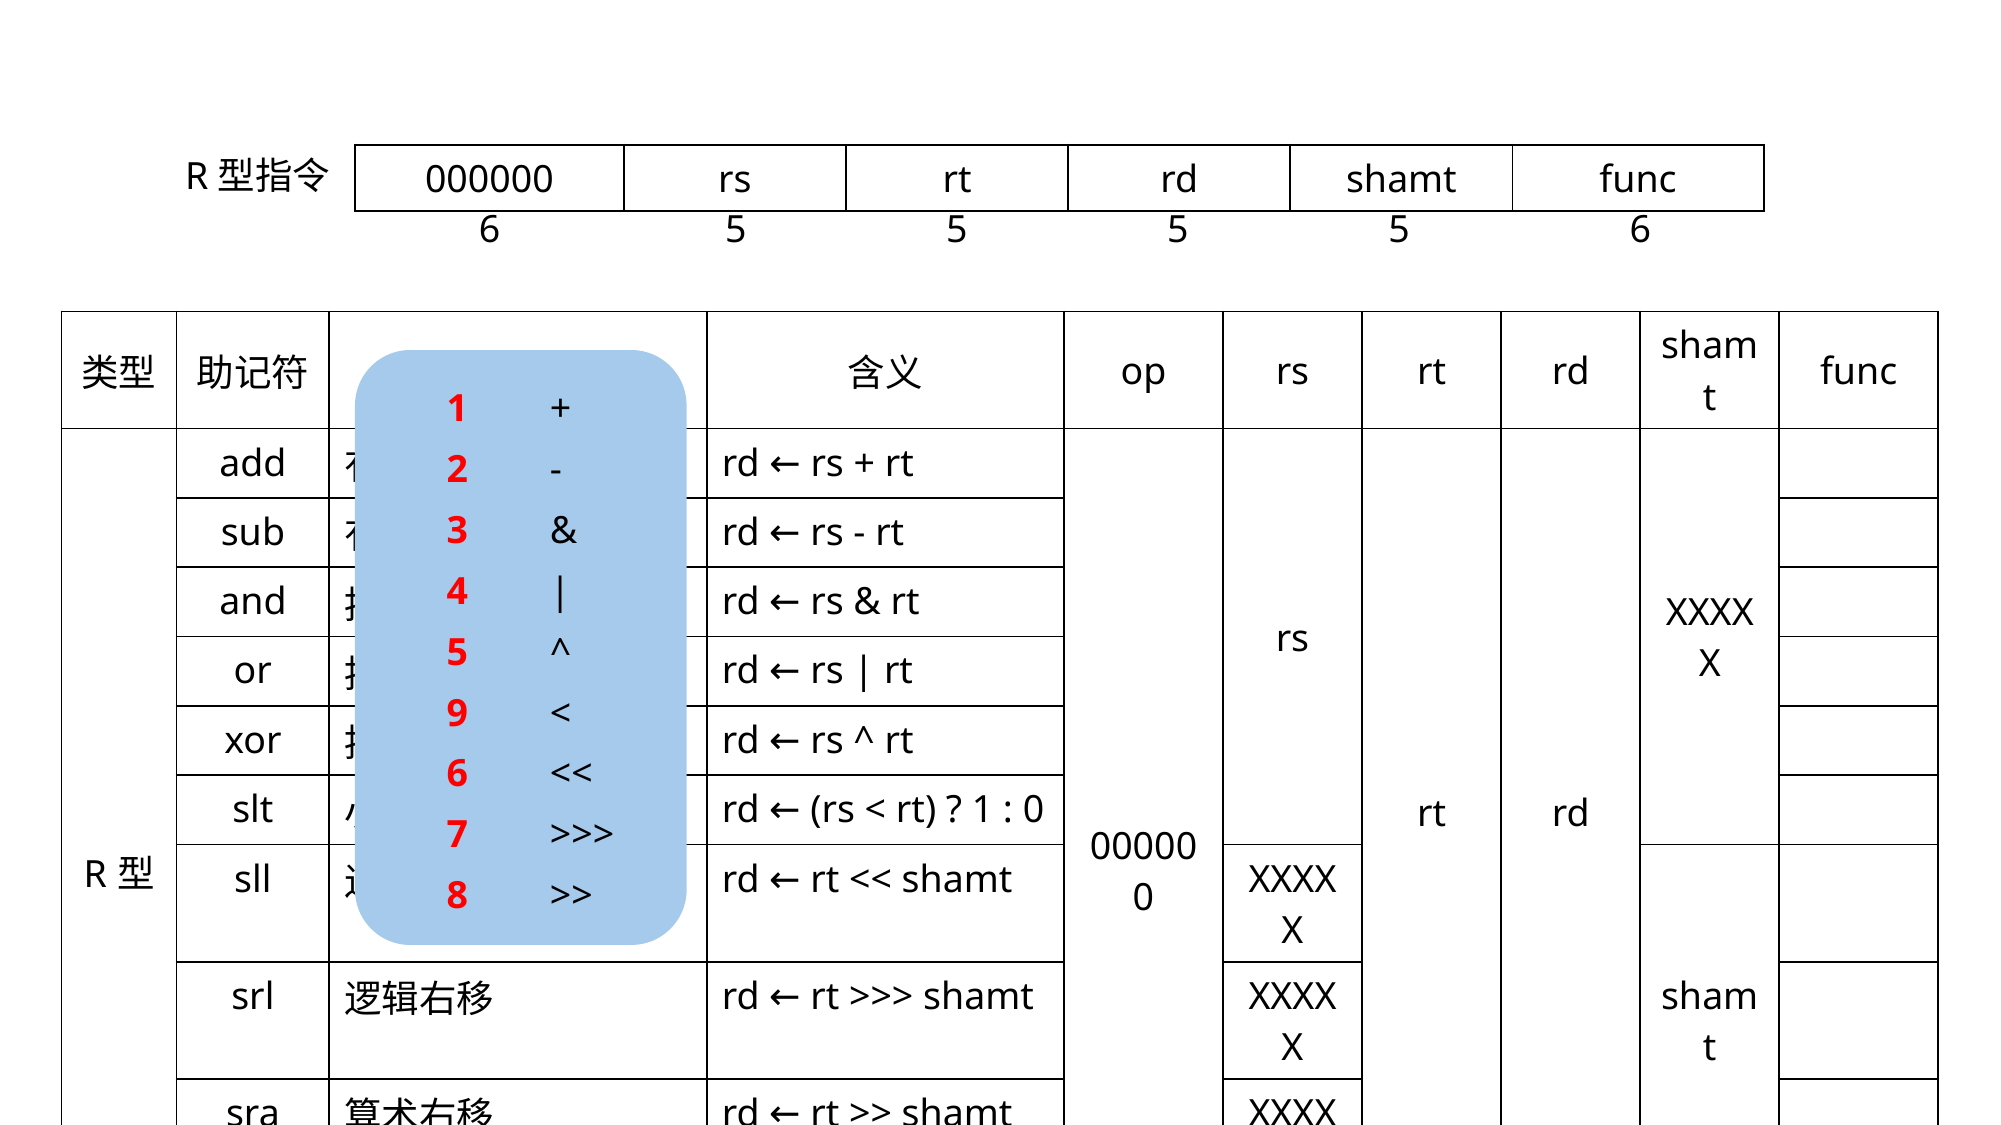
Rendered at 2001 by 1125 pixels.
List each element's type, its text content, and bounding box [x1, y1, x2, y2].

table_cell 有符号加法 [330, 429, 353, 497]
table_header rt [847, 146, 1067, 210]
table_cell [1780, 1080, 1937, 1125]
table_cell srl [177, 963, 328, 1078]
table_header func [1513, 146, 1763, 210]
text_box [353, 348, 679, 947]
table_cell < [535, 679, 750, 739]
table_cell sra [177, 1080, 328, 1125]
table_cell 9 [432, 679, 535, 739]
table_cell 000000 [1065, 429, 1222, 1125]
table_cell rd ← rt << shamt [708, 845, 1063, 961]
table_header + [535, 374, 750, 435]
table_cell rd ← rs + rt [750, 429, 1063, 497]
table_header rd [1502, 312, 1639, 428]
table_cell 按位或 [330, 637, 353, 705]
table_cell [1780, 707, 1937, 774]
table_cell XXXXX [1224, 845, 1361, 961]
table_cell 5 [432, 618, 535, 679]
table_header rs [625, 146, 845, 210]
table_cell rd ← rs - rt [750, 499, 1063, 566]
table_header op [1065, 312, 1222, 428]
text_box 5 [1152, 197, 1204, 258]
table_cell 6 [432, 739, 535, 800]
table_cell 7 [432, 800, 535, 861]
table_cell 小于时置位 [330, 776, 353, 844]
table_cell 8 [432, 861, 535, 922]
text_box 5 [931, 197, 983, 258]
table_cell rd ← rt >> shamt [708, 1080, 1063, 1125]
table_cell rd ← rt >>> shamt [708, 963, 1063, 1078]
table_cell << [535, 739, 750, 800]
table_cell XXXXX [1224, 1080, 1361, 1125]
text_box 5 [710, 197, 762, 258]
table_cell [1780, 845, 1937, 961]
table_cell rd [1502, 429, 1639, 1125]
table_cell - [535, 435, 750, 496]
table_cell 有符号减法 [330, 499, 353, 566]
table_cell rt [1363, 429, 1500, 1125]
table_header 含义 [708, 312, 1063, 428]
table_cell 2 [432, 435, 535, 496]
table_cell [1780, 429, 1937, 497]
table_header 解释 [330, 312, 706, 428]
table_cell | [535, 557, 750, 618]
text_box 6 [463, 197, 515, 258]
table_cell 按位异或 [330, 707, 353, 774]
table_cell slt [177, 776, 328, 844]
table_cell 算术右移 [330, 1080, 706, 1125]
table_cell rd ← rs ^ rt [750, 707, 1063, 774]
table_cell [1780, 963, 1937, 1078]
text_box 5 [1373, 197, 1425, 258]
table_header rs [1224, 312, 1361, 428]
table_cell or [177, 637, 328, 705]
table_cell [1780, 568, 1937, 636]
table_cell add [177, 429, 328, 497]
table_cell [1780, 776, 1937, 844]
table_cell 3 [432, 496, 535, 557]
table_cell R型 [62, 429, 176, 1125]
table_cell sll [177, 845, 328, 961]
table_cell 逻辑右移 [330, 963, 706, 1078]
text_box R型指令 [170, 144, 345, 205]
table_cell shamt [1641, 845, 1778, 1125]
table_header 1 [432, 374, 535, 435]
table_cell rd ← rs | rt [750, 637, 1063, 705]
table_cell rs [1224, 429, 1361, 844]
table_header shamt [1641, 312, 1778, 428]
table_header rt [1363, 312, 1500, 428]
table_cell [1780, 499, 1937, 566]
table_cell rd ← (rs < rt) ? 1 : 0 [750, 776, 1063, 844]
table_header 助记符 [177, 312, 328, 428]
table_cell 逻辑(算术)左移 [330, 845, 706, 961]
table_header shamt [1291, 146, 1512, 210]
table_cell >>> [535, 800, 750, 861]
table_cell and [177, 568, 328, 636]
table_cell 按位与 [330, 568, 353, 636]
table_header func [1780, 312, 1937, 428]
text_box 6 [1614, 197, 1666, 258]
table_cell xor [177, 707, 328, 774]
table_cell rd ← rs & rt [750, 568, 1063, 636]
table_header 类型 [62, 312, 176, 428]
table_cell ^ [535, 618, 750, 679]
table_cell & [535, 496, 750, 557]
table_cell XXXXX [1224, 963, 1361, 1078]
table_cell sub [177, 499, 328, 566]
table_cell XXXXX [1641, 429, 1778, 844]
table_cell >> [535, 861, 750, 922]
table_header rd [1069, 146, 1289, 210]
table_cell [1780, 637, 1937, 705]
table_header 000000 [356, 146, 623, 210]
table_cell 4 [432, 557, 535, 618]
